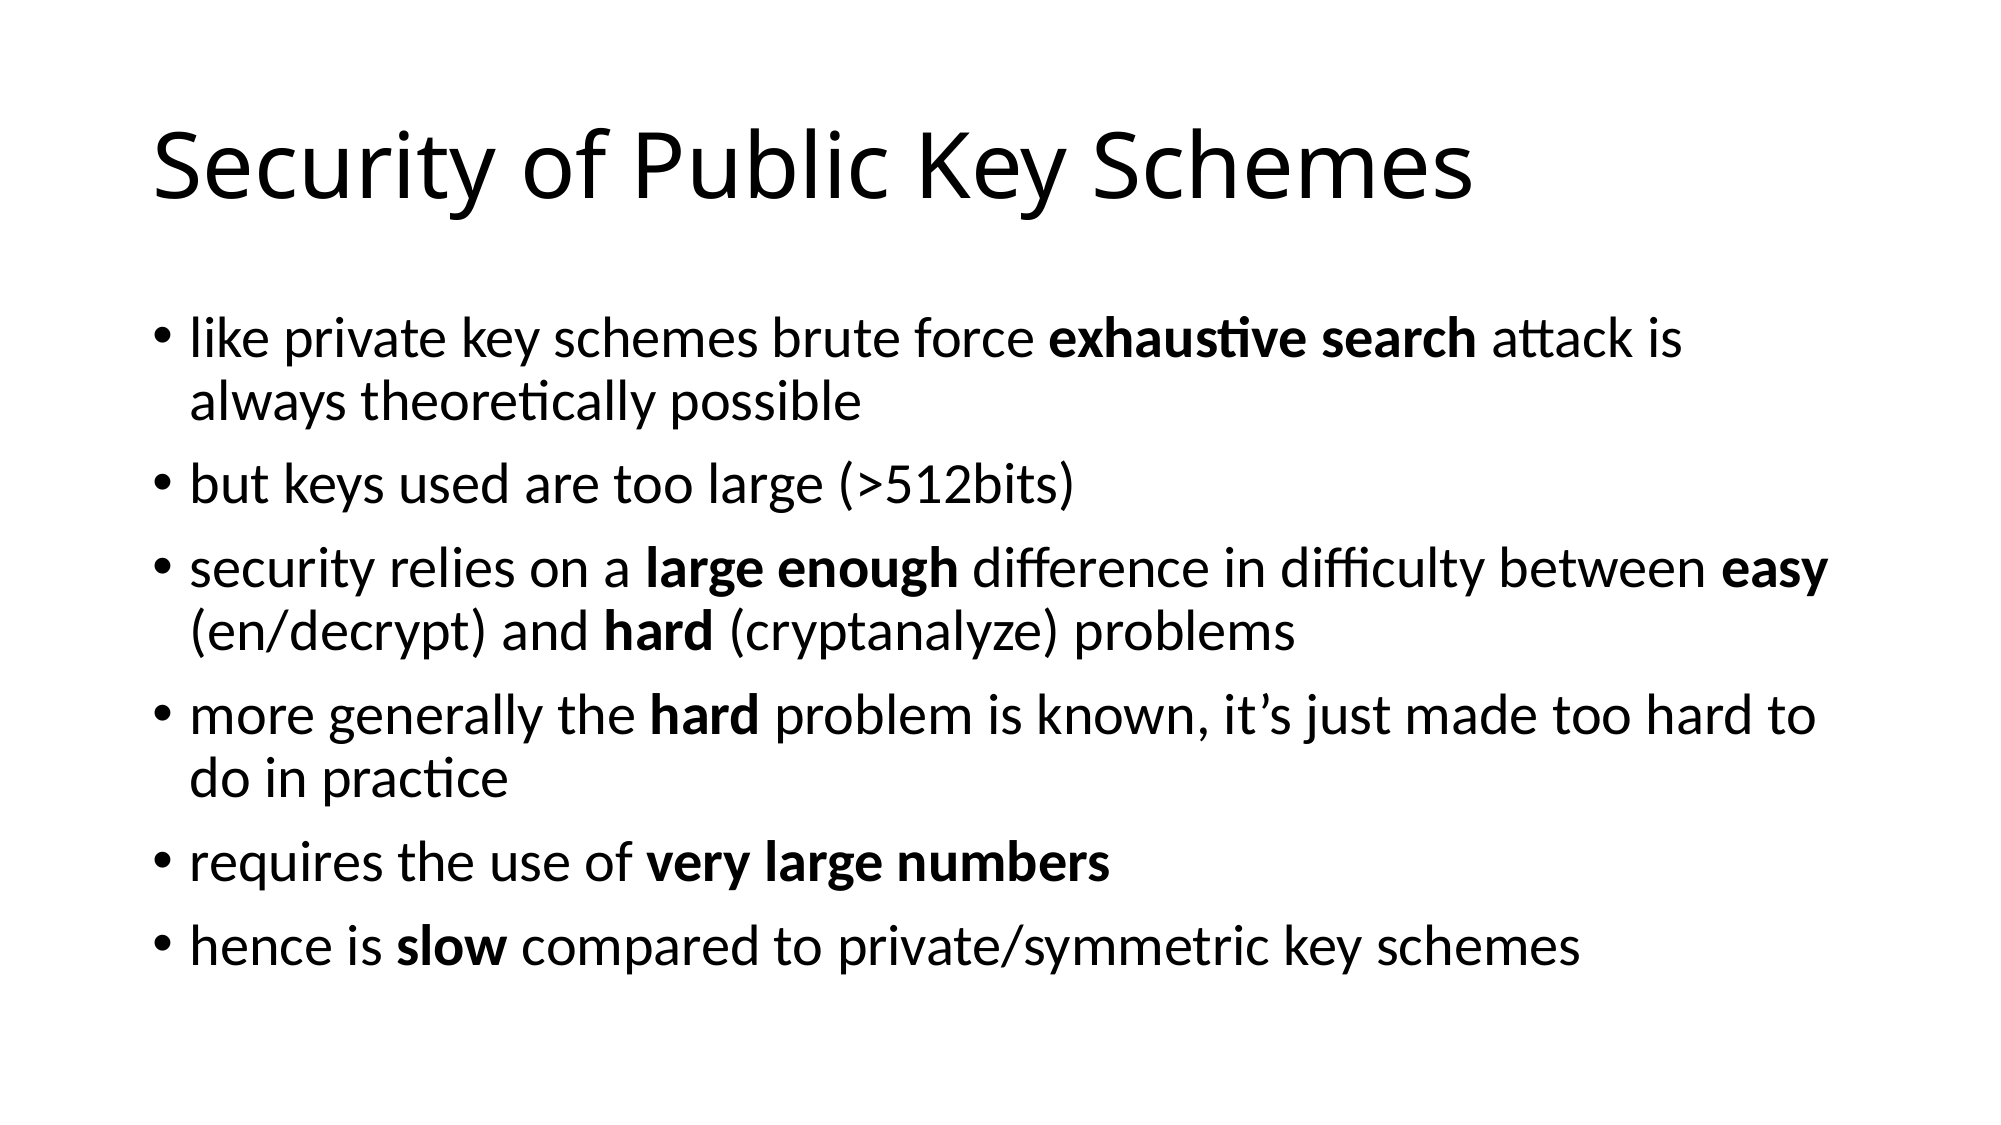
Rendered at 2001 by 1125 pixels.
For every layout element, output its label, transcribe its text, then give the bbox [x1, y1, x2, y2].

list like private key schemes brute force exhaustive search attack is always theoretically possible but keys used are too large (>512bits) security relies on a large enough difference in difficulty between easy (en/decrypt) and hard (cryptanalyze) problems more generally the hard problem is known, it’s just made too hard to do in practice requires the use of very large numbers hence is slow compared to private/symmetric key schemes [137, 299, 1863, 1014]
title Security of Public Key Schemes [137, 59, 1863, 278]
